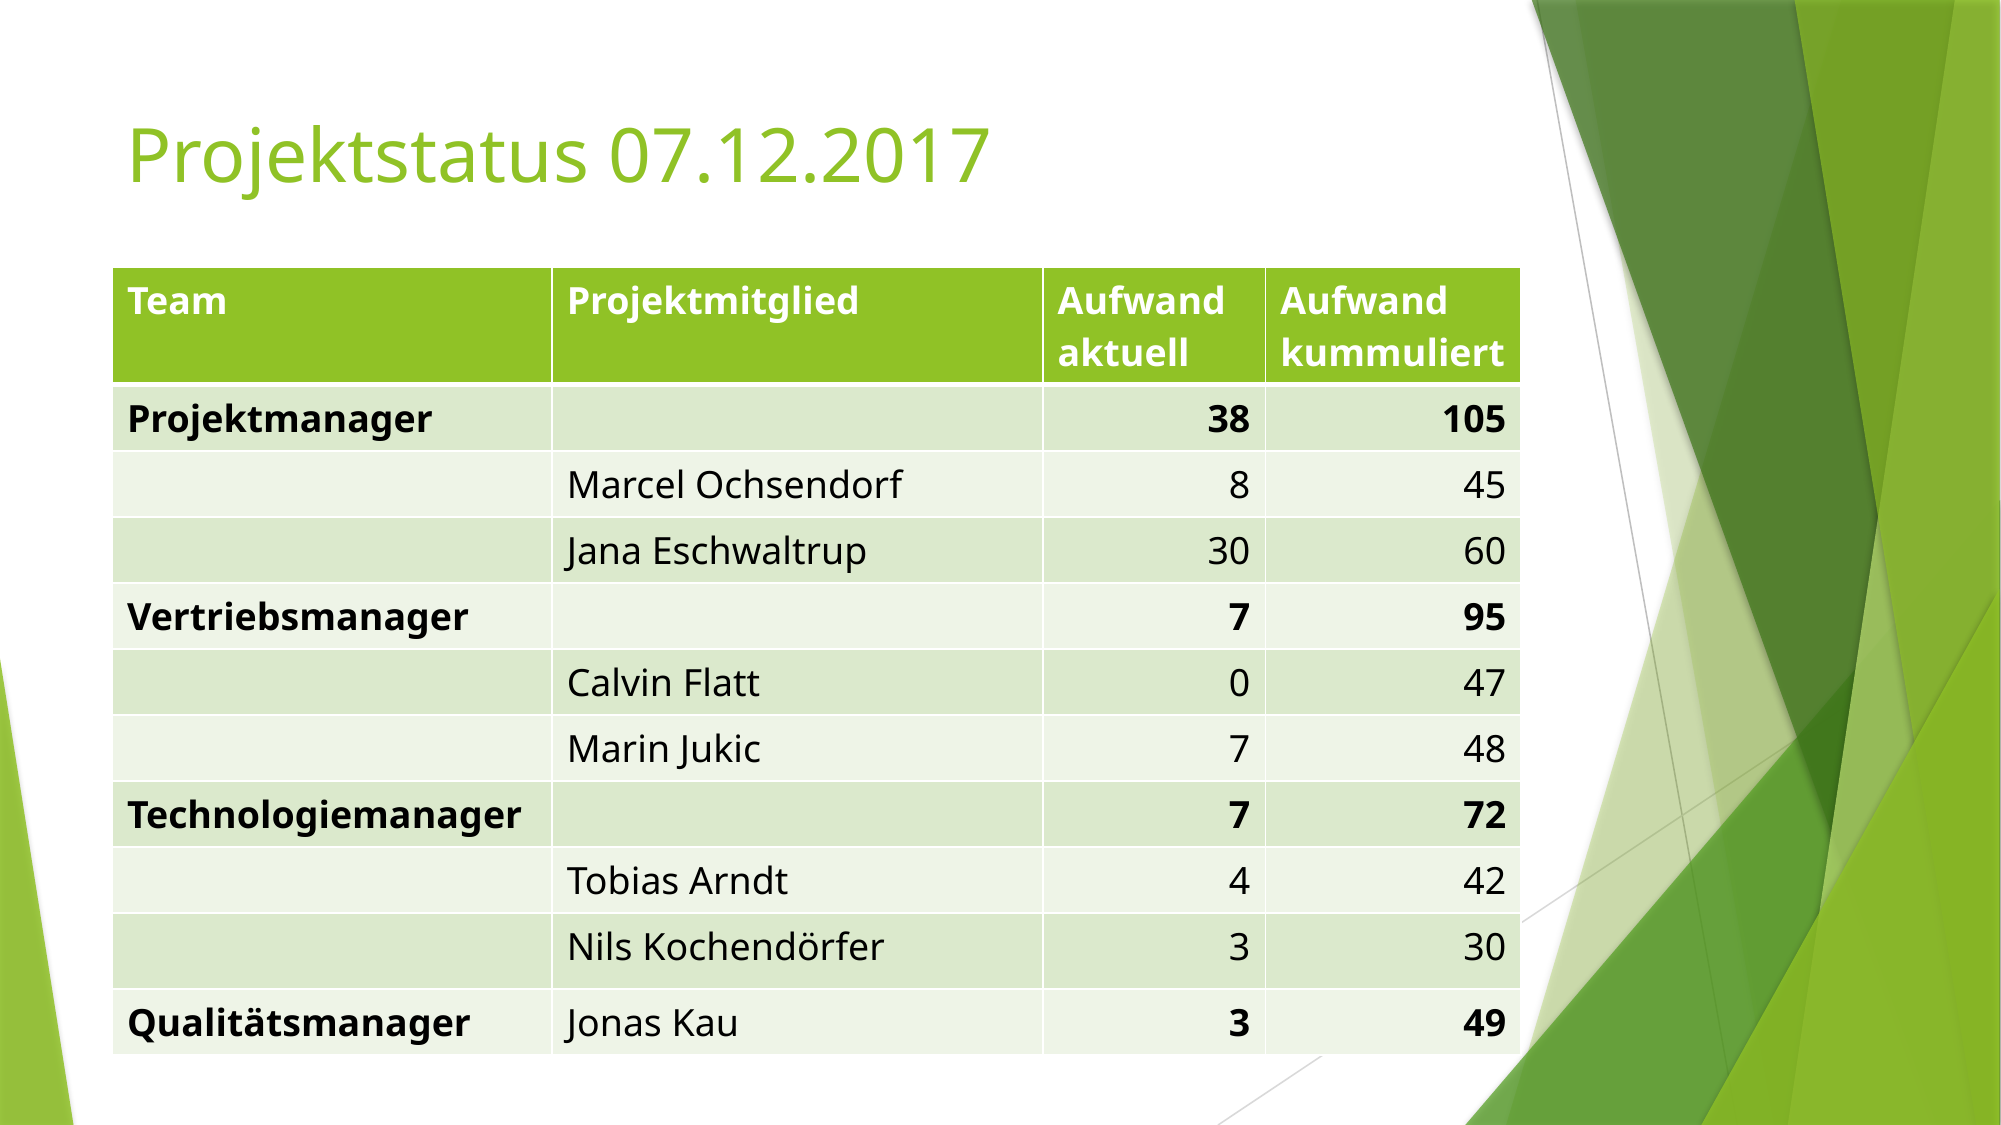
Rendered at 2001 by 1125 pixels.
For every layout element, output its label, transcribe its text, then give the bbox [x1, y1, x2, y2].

table_cell [113, 650, 551, 714]
table_cell 48 [1266, 716, 1520, 780]
table_cell 3 [1044, 914, 1265, 988]
table_cell 47 [1266, 650, 1520, 714]
table_cell [553, 387, 1042, 450]
table_cell 38 [1044, 387, 1265, 450]
table_cell 95 [1266, 584, 1520, 648]
table_header Projektmitglied [553, 268, 1042, 382]
table_cell Tobias Arndt [553, 848, 1042, 912]
table_cell [113, 518, 551, 582]
table_cell 45 [1266, 452, 1520, 516]
table_cell 8 [1044, 452, 1265, 516]
table_cell [113, 848, 551, 912]
table_cell 105 [1266, 387, 1520, 450]
table_cell 30 [1044, 518, 1265, 582]
table_header Aufwand aktuell [1044, 268, 1265, 382]
table_cell Marin Jukic [553, 716, 1042, 780]
table_cell Marcel Ochsendorf [553, 452, 1042, 516]
table_cell 3 [1044, 990, 1265, 1054]
table_cell Jana Eschwaltrup [553, 518, 1042, 582]
table_cell Technologiemanager [113, 782, 551, 846]
table_cell [113, 914, 551, 988]
title Projektstatus 07.12.2017 [111, 99, 1522, 267]
table_cell 42 [1266, 848, 1520, 912]
table_cell Qualitätsmanager [113, 990, 551, 1054]
table_cell 7 [1044, 782, 1265, 846]
table_cell 30 [1266, 914, 1520, 988]
table_cell 72 [1266, 782, 1520, 846]
table_cell [553, 782, 1042, 846]
table_cell Vertriebsmanager [113, 584, 551, 648]
table_cell 7 [1044, 584, 1265, 648]
table_cell [553, 584, 1042, 648]
table_cell [113, 452, 551, 516]
table_cell [113, 716, 551, 780]
table_cell 7 [1044, 716, 1265, 780]
table_cell Calvin Flatt [553, 650, 1042, 714]
table_header Team [113, 268, 551, 382]
table_header Aufwand kummuliert [1266, 268, 1520, 382]
table_cell 4 [1044, 848, 1265, 912]
table_cell Jonas Kau [553, 990, 1042, 1054]
table_cell Nils Kochendörfer [553, 914, 1042, 988]
table_cell Projektmanager [113, 387, 551, 450]
table_cell 0 [1044, 650, 1265, 714]
table_cell 49 [1266, 990, 1520, 1054]
table_cell 60 [1266, 518, 1520, 582]
